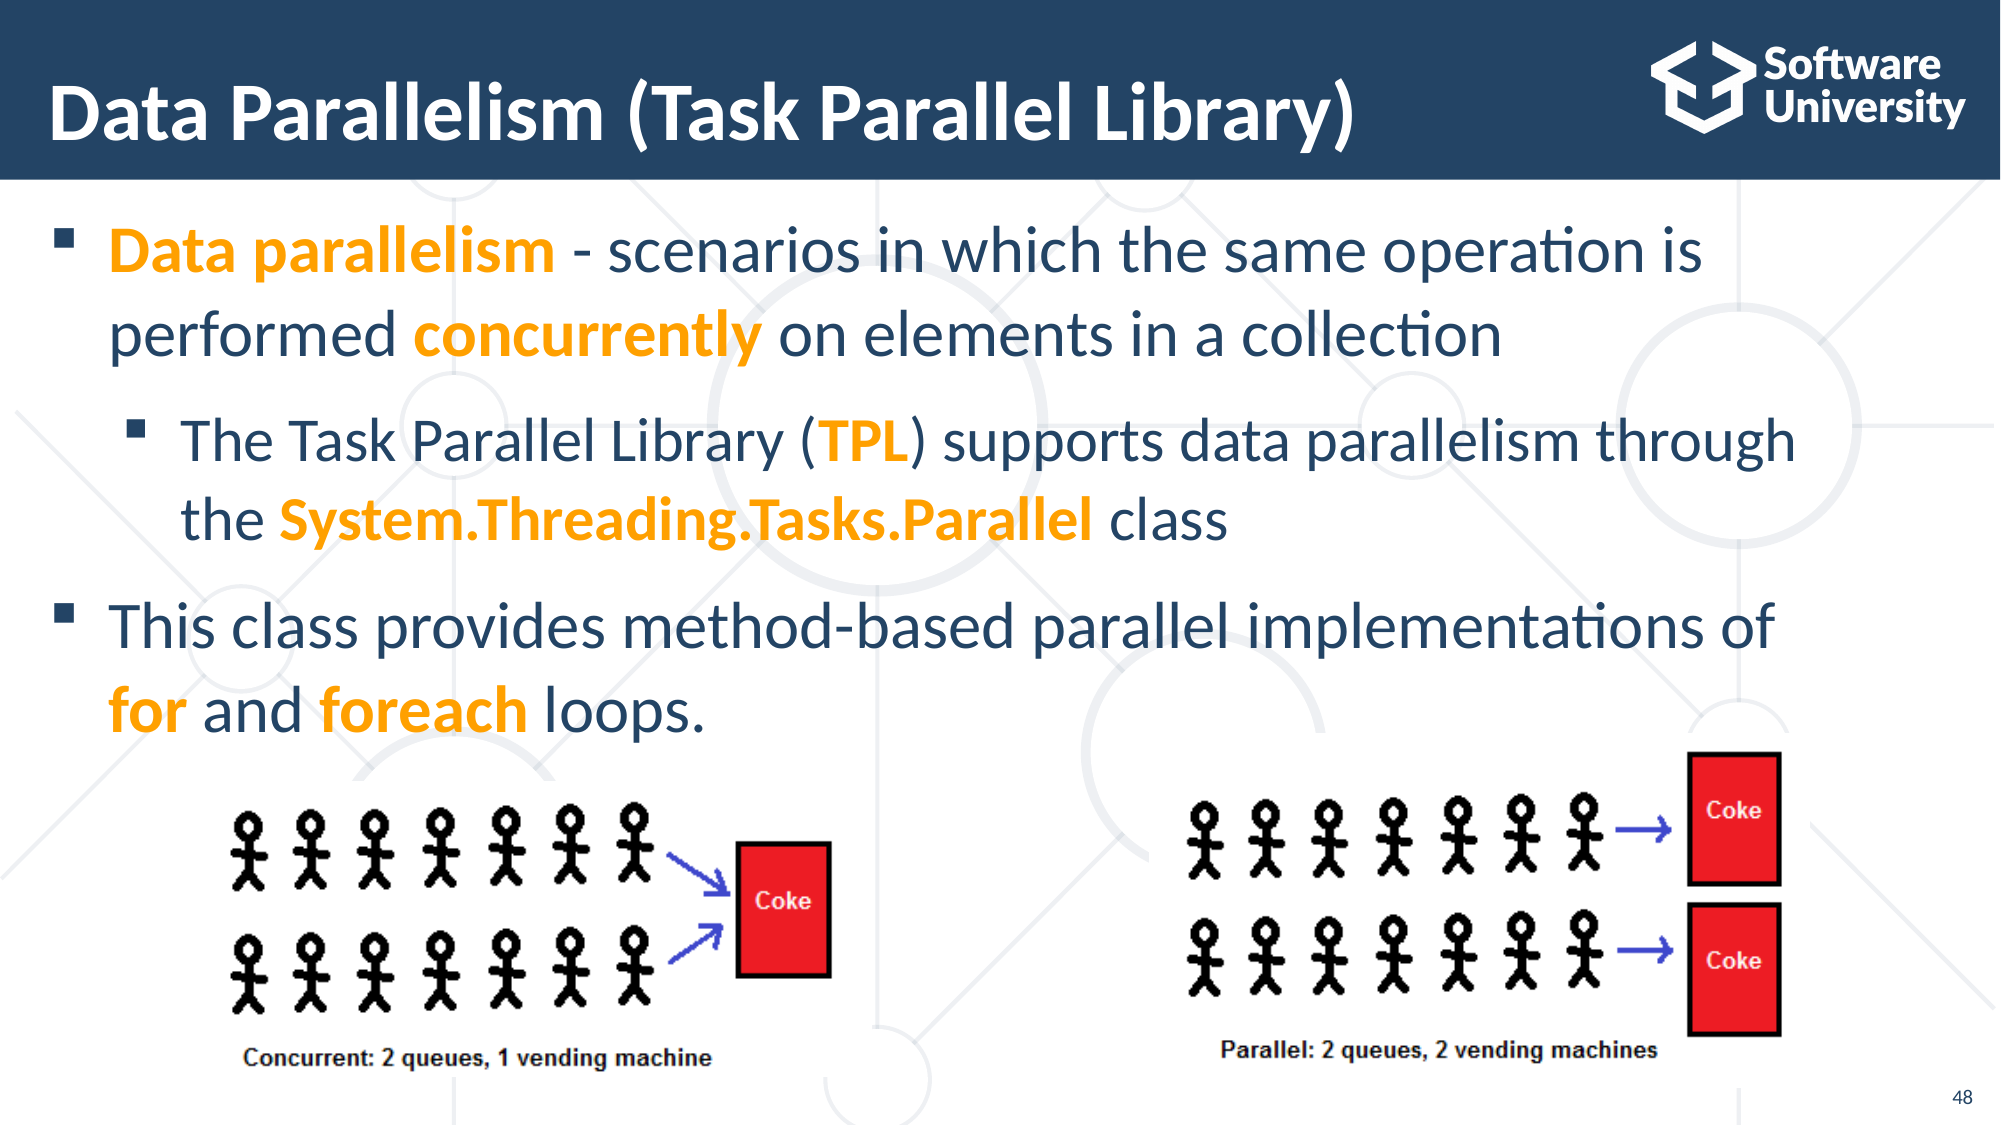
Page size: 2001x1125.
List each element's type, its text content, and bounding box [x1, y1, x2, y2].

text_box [166, 781, 873, 1077]
title Data Parallelism (Task Parallel Library) [31, 34, 1591, 180]
slide_number 48 [1927, 1067, 1989, 1117]
picture [1148, 733, 1810, 1089]
picture [1651, 41, 1966, 134]
list Data parallelism - scenarios in which the same operation is performed concurrently on elements in a collection The Task Parallel Library (TPL) supports data parallelism through the System.Threading.Tasks.Parallel class This class provides method-based parallel implementations of for and foreach loops. [31, 196, 1970, 1072]
